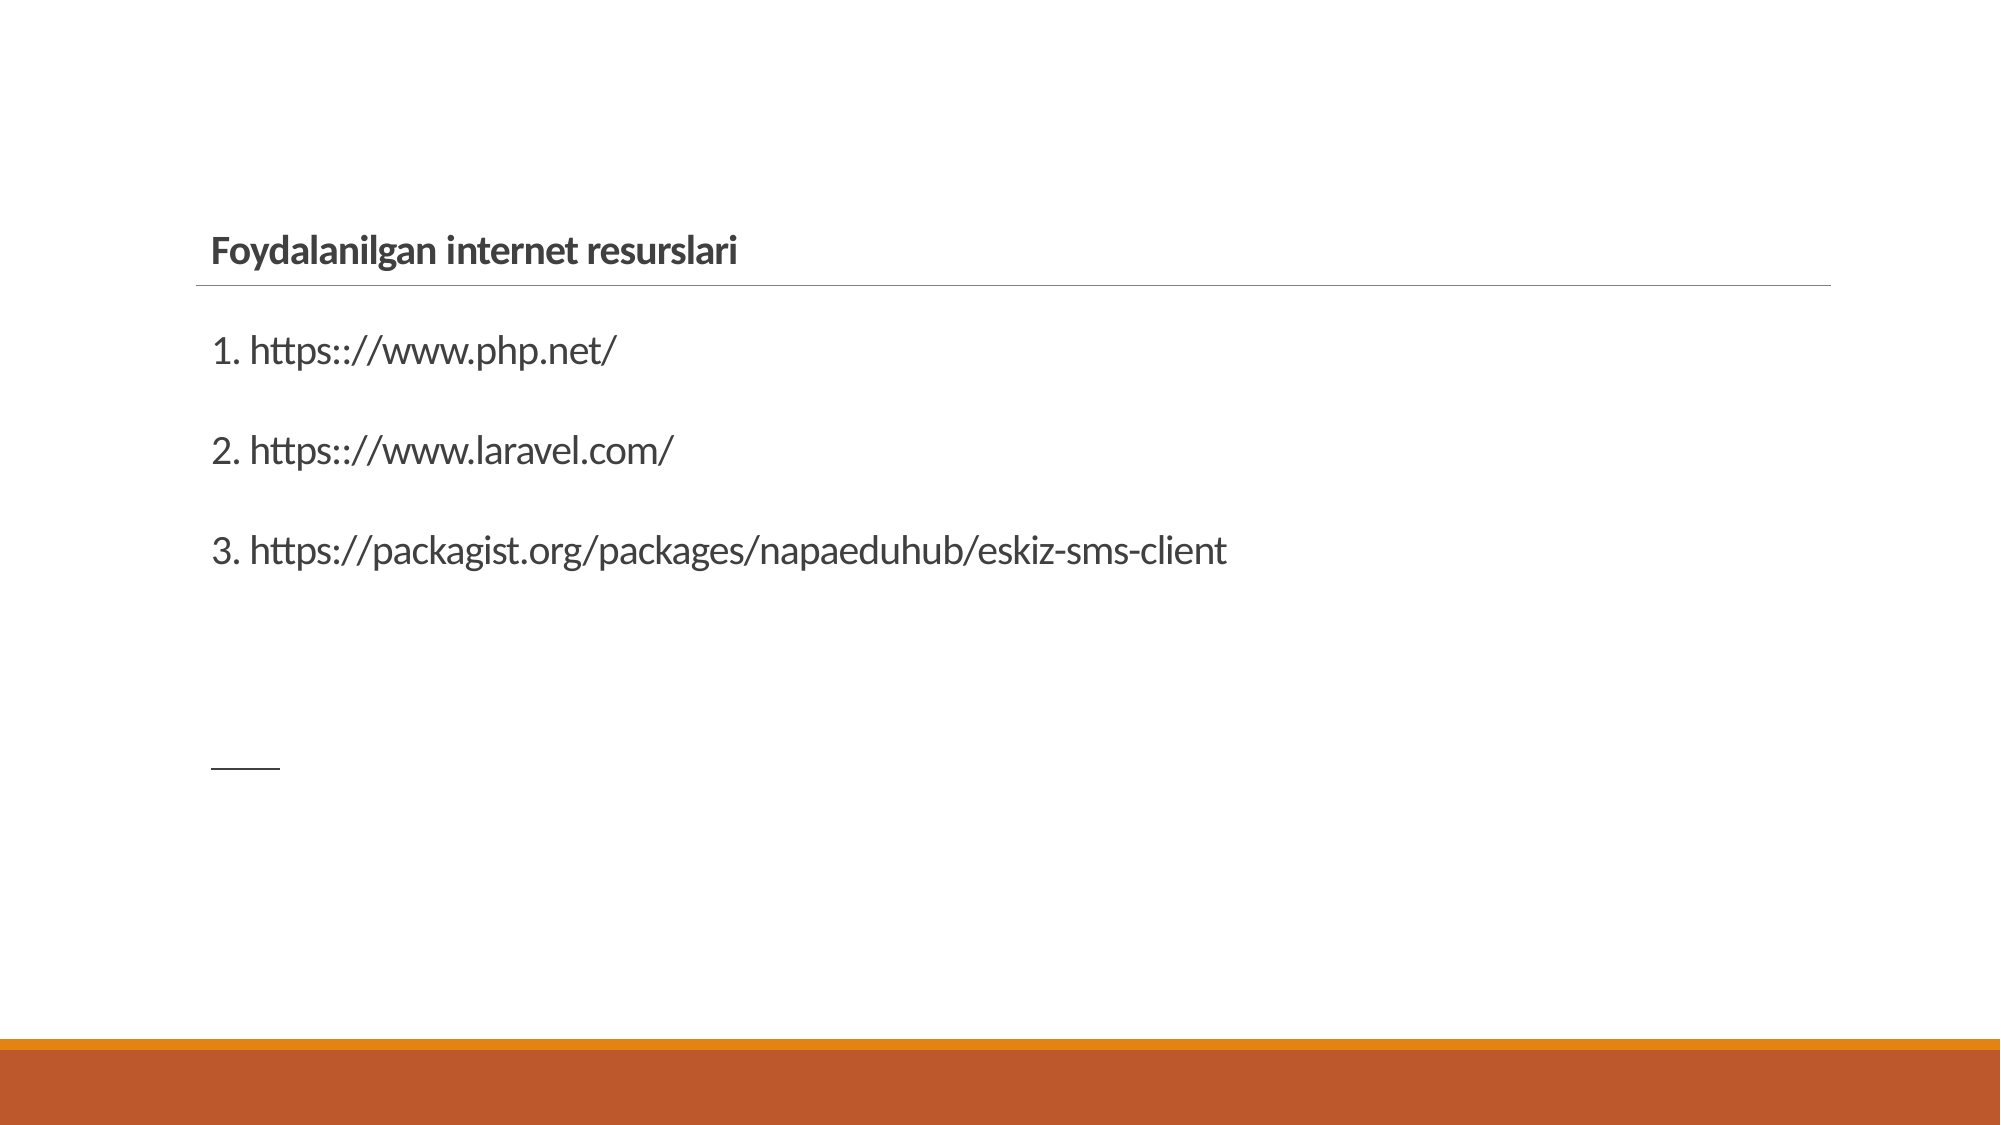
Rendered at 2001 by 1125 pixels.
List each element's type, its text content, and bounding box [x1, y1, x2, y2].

title Foydalanilgan internet resurslari 1. https:://www.php.net/ 2. https:://www.laravel.com/ 3. https://packagist.org/packages/napaeduhub/eskiz-sms-client [196, 307, 1708, 781]
